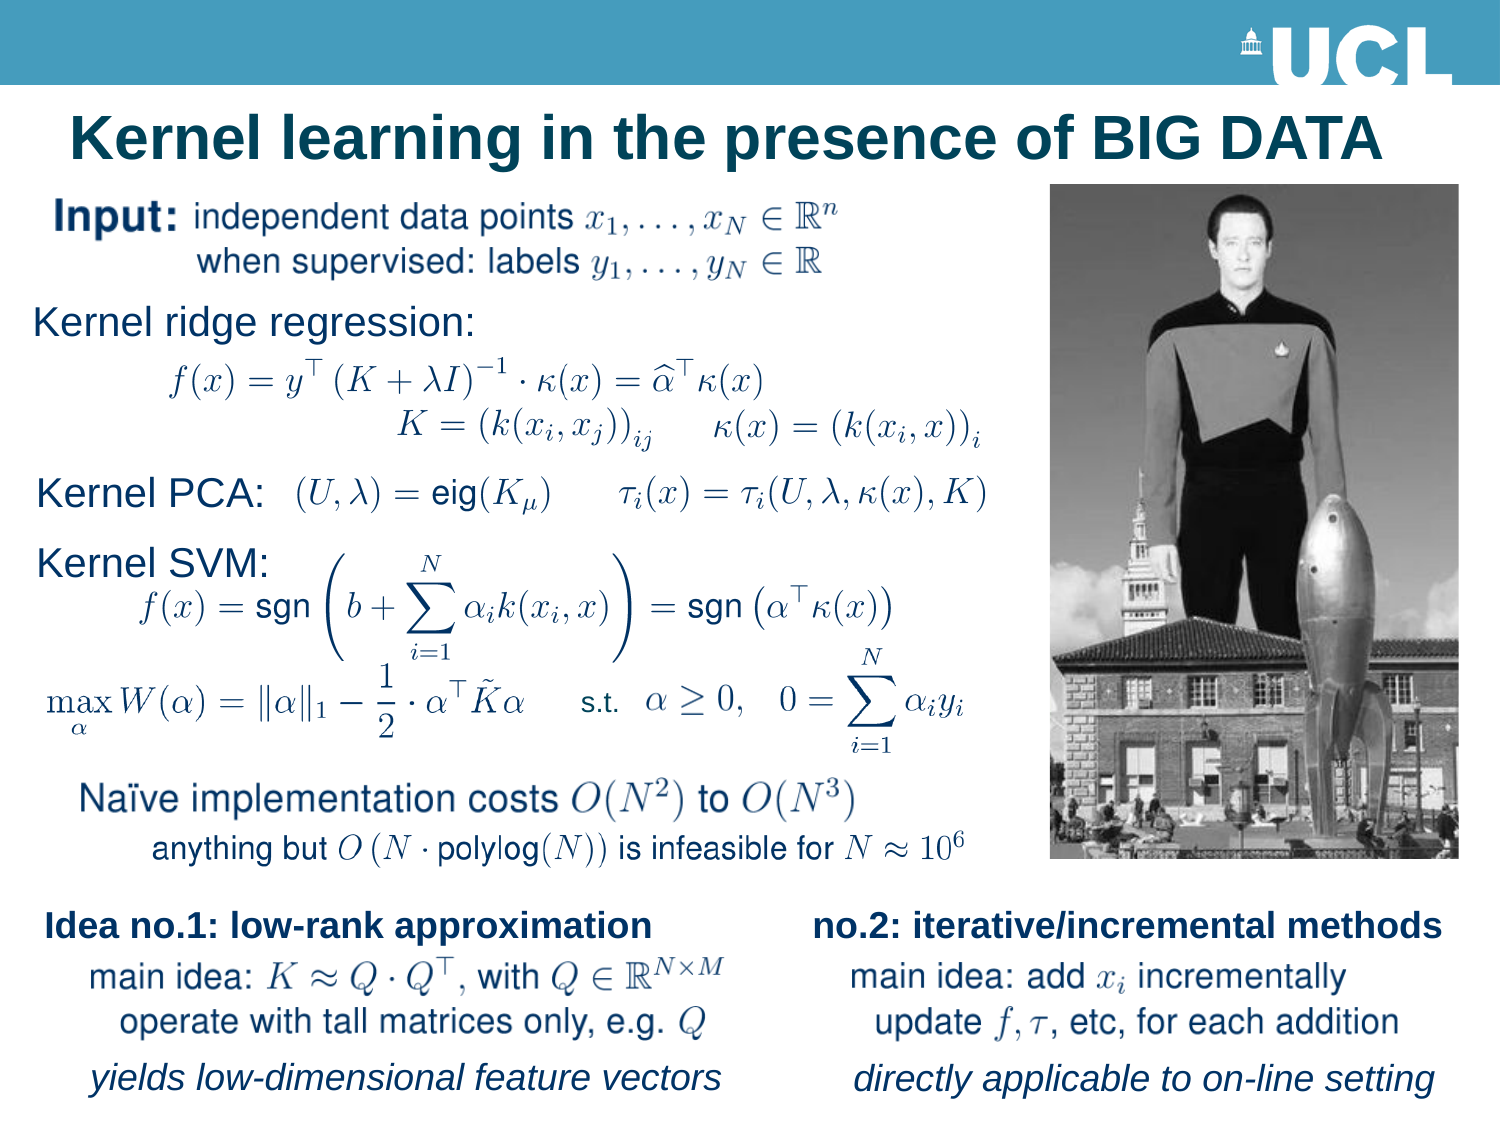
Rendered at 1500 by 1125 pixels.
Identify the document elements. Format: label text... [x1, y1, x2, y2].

picture [46, 551, 965, 755]
text_box Kernel SVM: [21, 529, 343, 598]
text_box Kernel PCA: [20, 458, 343, 529]
picture [395, 405, 652, 455]
picture [168, 355, 762, 402]
picture [850, 959, 1347, 999]
text_box Kernel ridge regression: [17, 287, 916, 358]
picture [79, 777, 857, 823]
text_box yields low-dimensional feature vectors [75, 1045, 786, 1115]
title Kernel learning in the presence of BIG DATA [54, 90, 1447, 197]
picture [714, 406, 980, 450]
text_box directly applicable to on-line setting [838, 1045, 1500, 1116]
picture [120, 1004, 708, 1043]
text_box Idea no.1: low-rank approximation [29, 893, 740, 963]
picture [53, 196, 176, 244]
picture [194, 244, 823, 284]
picture [88, 954, 727, 999]
picture [644, 682, 742, 720]
picture [875, 1005, 1400, 1044]
text_box s.t. [566, 675, 675, 726]
text_box no.2: iterative/incremental methods [797, 893, 1471, 953]
picture [1049, 184, 1459, 859]
picture [618, 473, 987, 514]
picture [296, 474, 550, 517]
picture [194, 200, 839, 239]
picture [0, 0, 1500, 85]
picture [152, 830, 964, 868]
